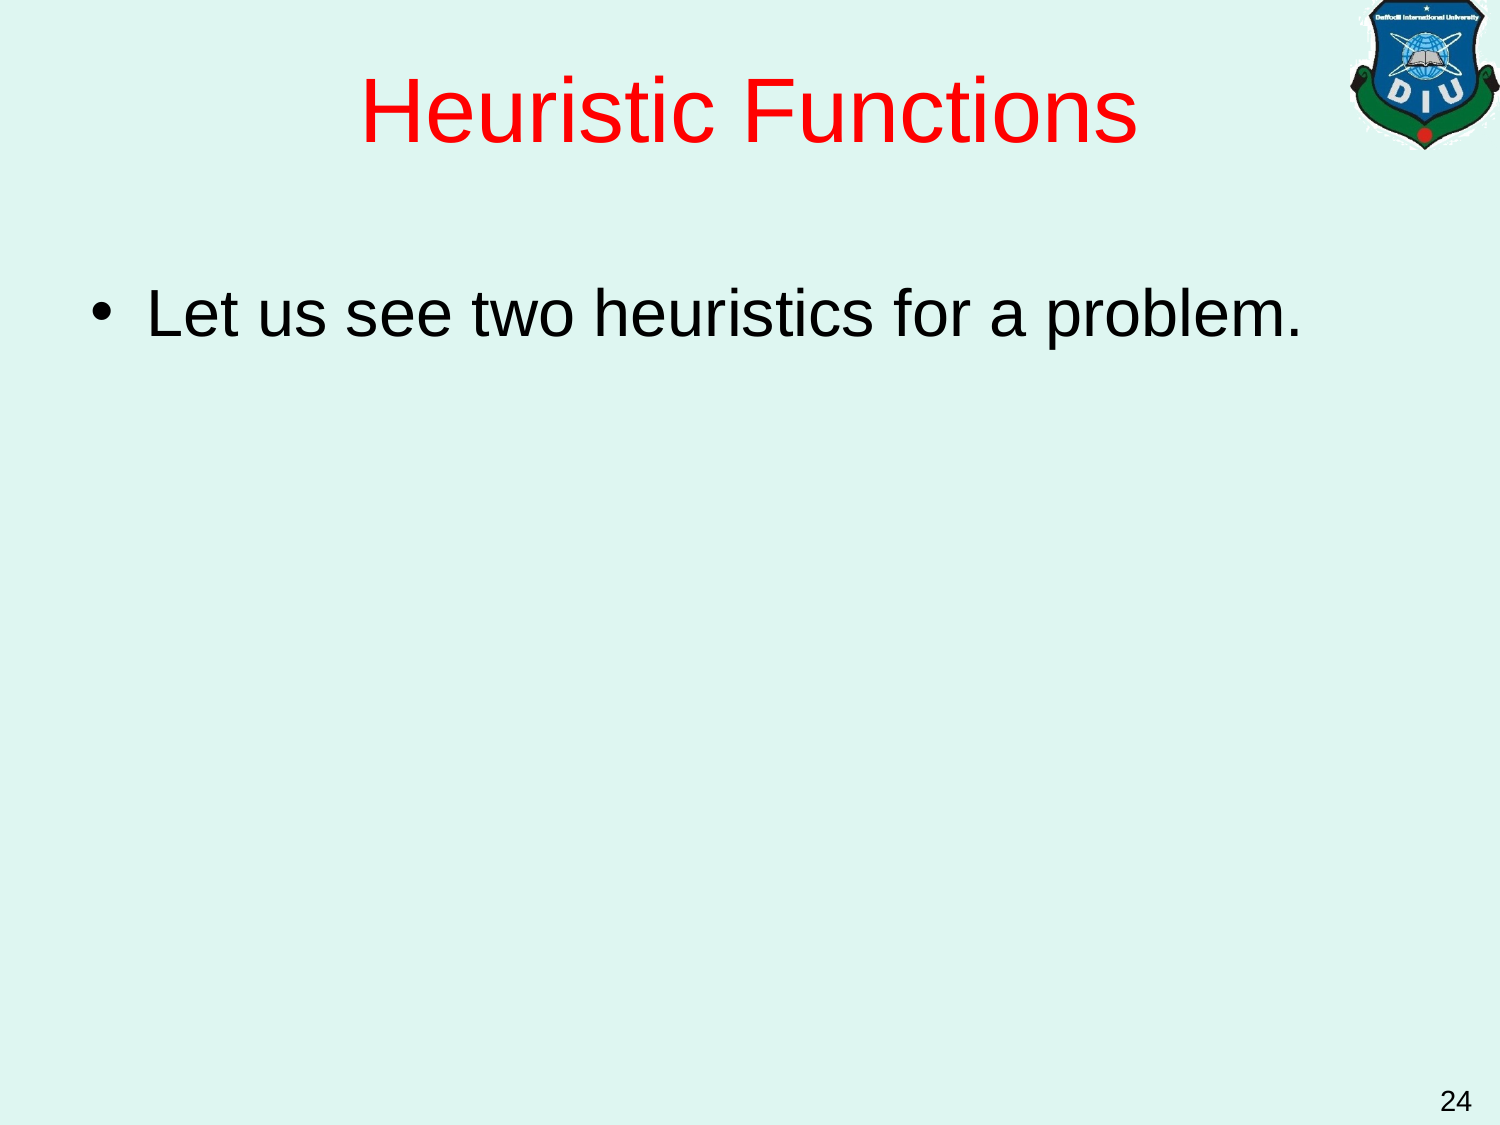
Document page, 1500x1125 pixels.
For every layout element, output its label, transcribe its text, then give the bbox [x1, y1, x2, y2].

text_box ‹#› [1137, 1074, 1488, 1113]
title Heuristic Functions [112, 12, 1388, 200]
picture [1349, 0, 1500, 151]
list Let us see two heuristics for a problem. [75, 262, 1425, 463]
